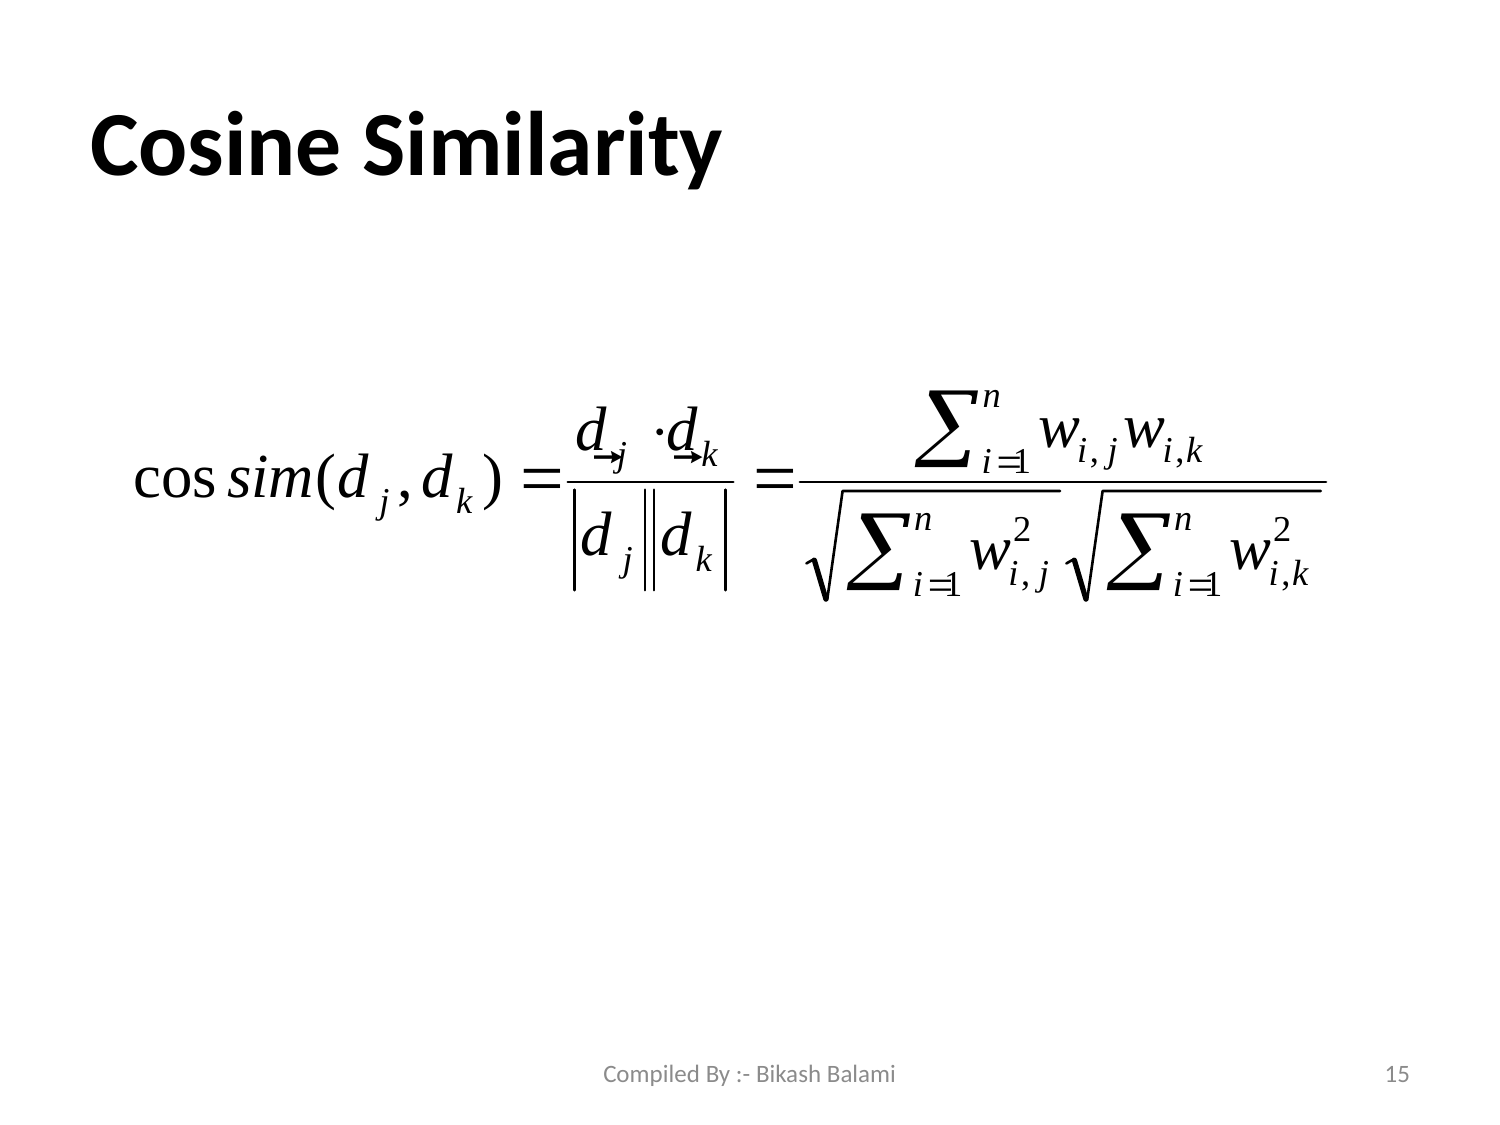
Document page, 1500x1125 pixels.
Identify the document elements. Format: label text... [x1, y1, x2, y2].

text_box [125, 366, 1338, 613]
slide_number 15 [1074, 1042, 1425, 1103]
footer Compiled By :- Bikash Balami [512, 1042, 988, 1103]
title Cosine Similarity [75, 45, 1425, 233]
